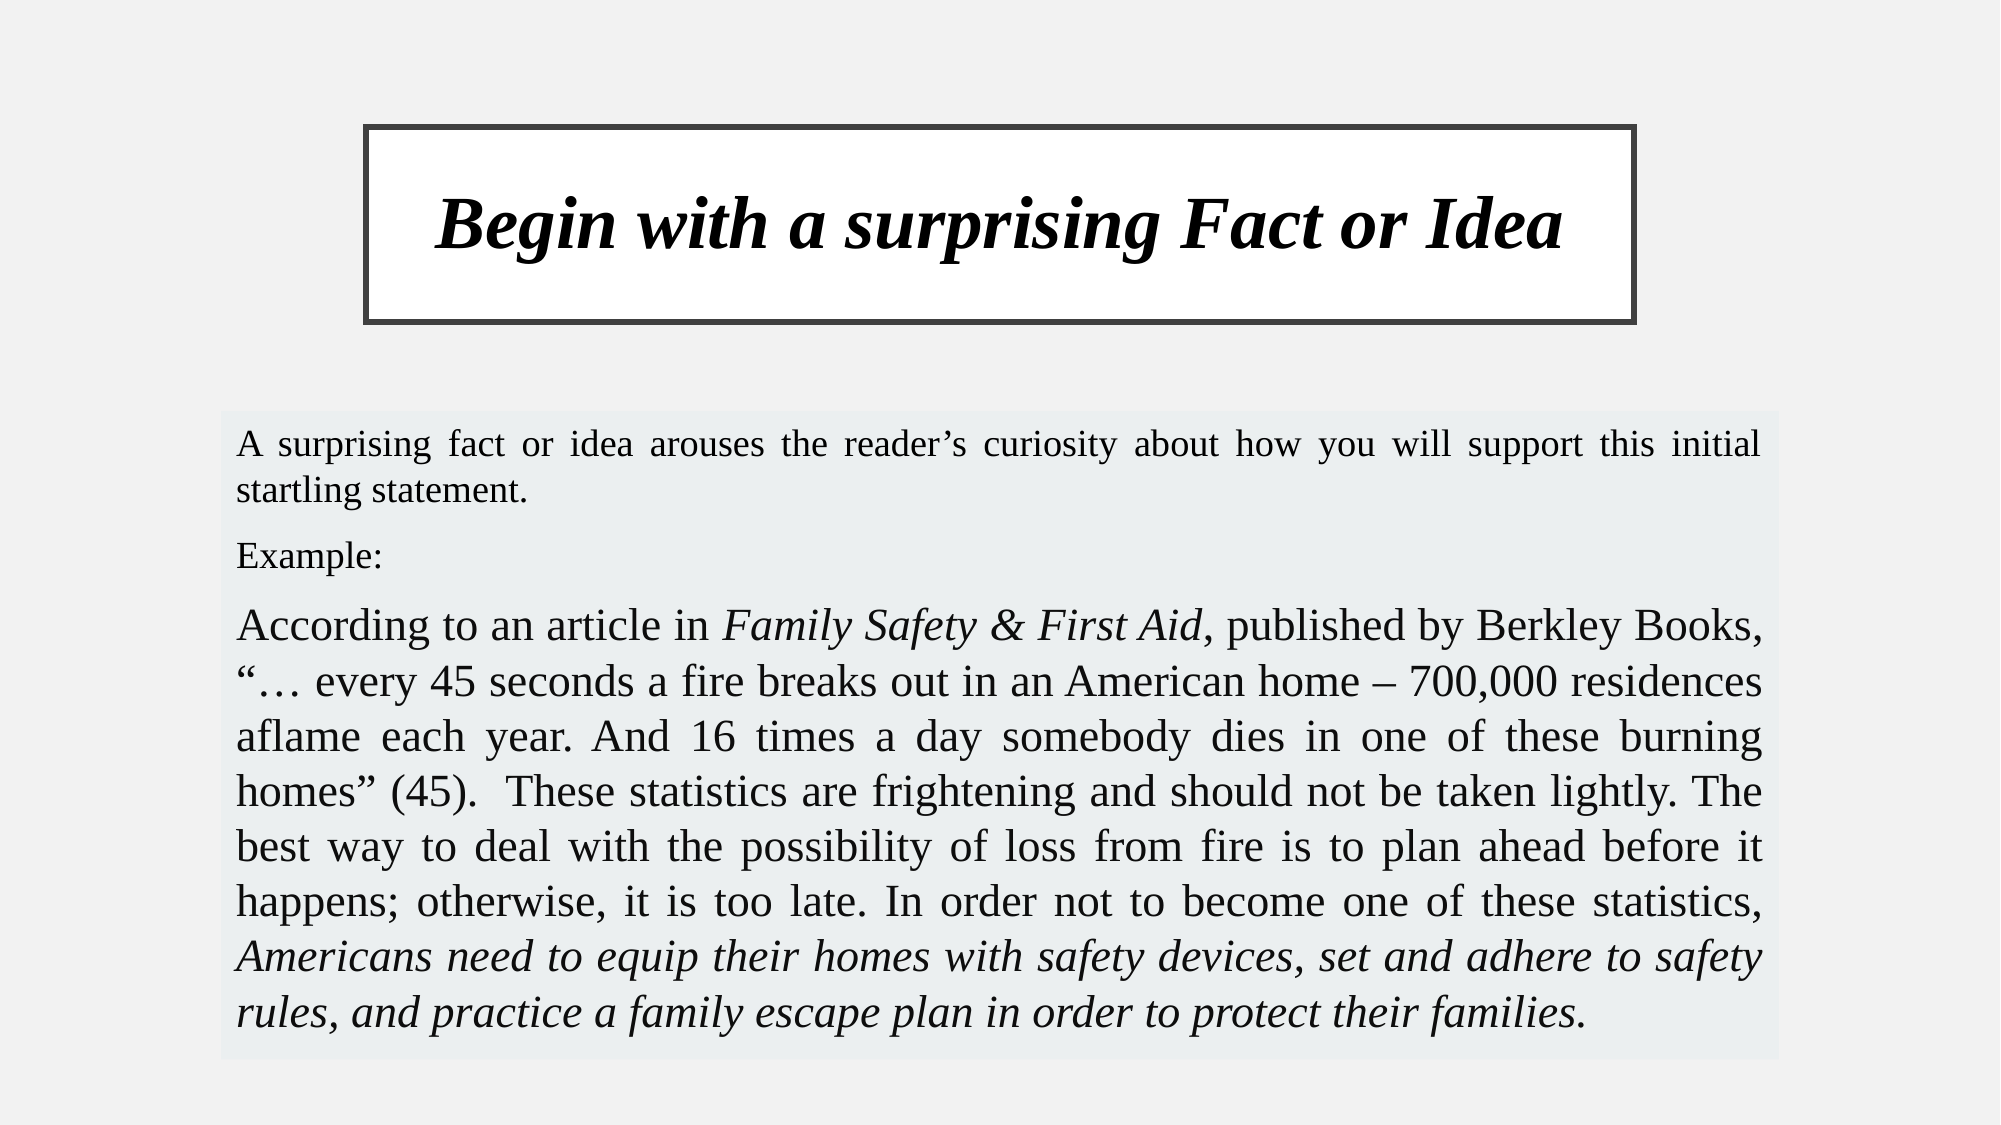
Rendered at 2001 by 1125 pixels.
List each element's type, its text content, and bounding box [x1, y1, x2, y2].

title Begin with a surprising Fact or Idea [363, 124, 1637, 325]
list A surprising fact or idea arouses the reader’s curiosity about how you will support this initial startling statement. Example: According to an article in Family Safety & First Aid, published by Berkley Books, “… every 45 seconds a fire breaks out in an American home – 700,000 residences aflame each year. And 16 times a day somebody dies in one of these burning homes” (45). These statistics are frightening and should not be taken lightly. The best way to deal with the possibility of loss from fire is to plan ahead before it happens; otherwise, it is too late. In order not to become one of these statistics, Americans need to equip their homes with safety devices, set and adhere to safety rules, and practice a family escape plan in order to protect their families. [221, 410, 1779, 1060]
